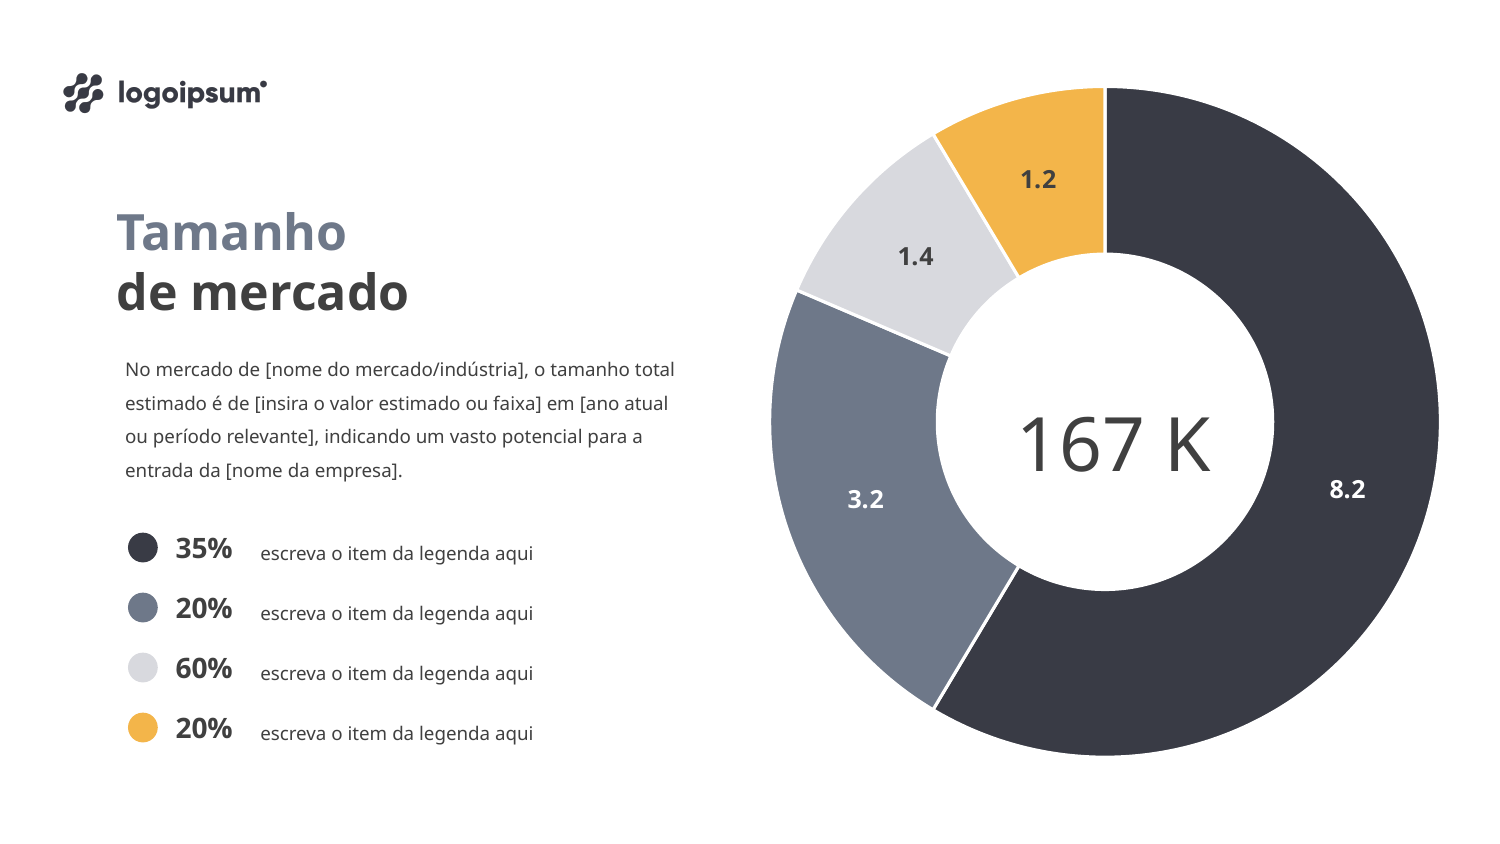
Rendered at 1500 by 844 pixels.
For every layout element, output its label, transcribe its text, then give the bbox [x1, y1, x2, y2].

text_box [127, 592, 158, 623]
text_box escreva o item da legenda aqui [271, 583, 674, 632]
text_box No mercado de [nome do mercado/indústria], o tamanho total estimado é de [insira o valor estimado ou faixa] em [ano atual ou período relevante], indicando um vasto potencial para a entrada da [nome da empresa]. [110, 339, 674, 489]
text_box Tamanho de mercado [101, 193, 674, 328]
picture [57, 65, 273, 121]
text_box 35% [160, 523, 271, 572]
text_box [127, 712, 158, 743]
text_box escreva o item da legenda aqui [271, 523, 674, 572]
text_box 60% [160, 643, 271, 692]
text_box [127, 652, 158, 683]
chart [674, 72, 1500, 772]
text_box 20% [160, 703, 271, 752]
text_box [127, 532, 158, 563]
text_box escreva o item da legenda aqui [271, 703, 674, 752]
text_box 20% [160, 583, 271, 632]
text_box escreva o item da legenda aqui [271, 643, 674, 692]
